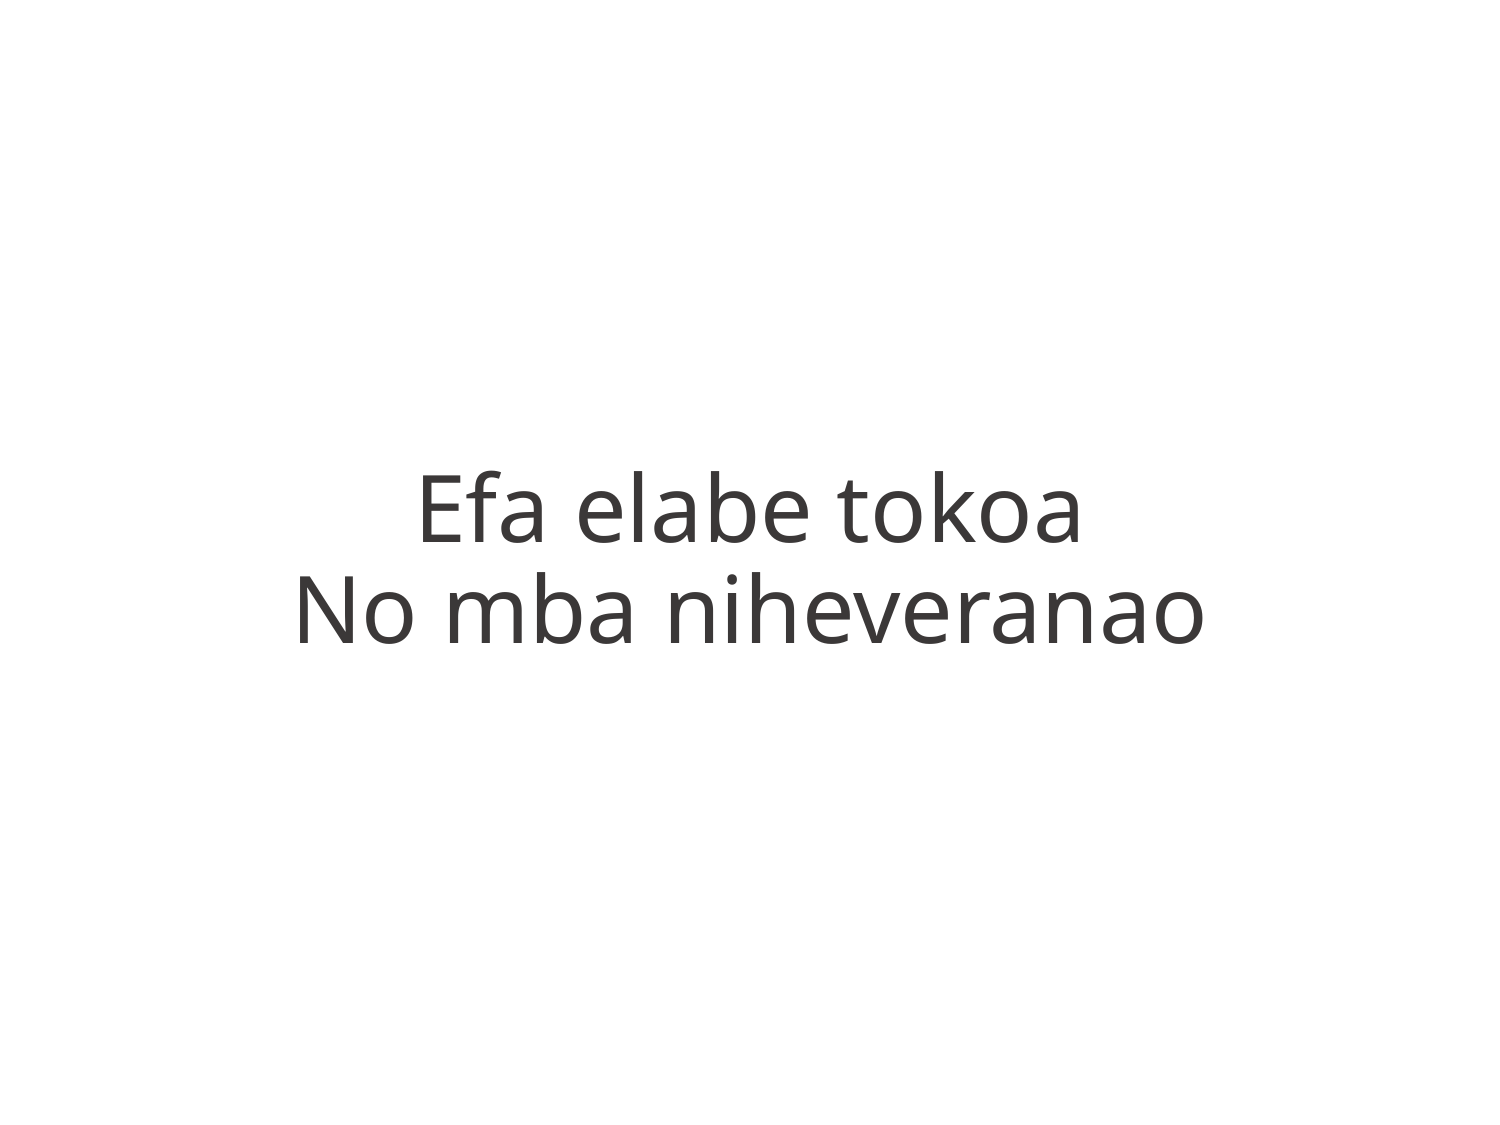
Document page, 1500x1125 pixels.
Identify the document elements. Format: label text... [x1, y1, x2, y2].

title Efa elabe tokoa No mba niheveranao [103, 453, 1397, 672]
